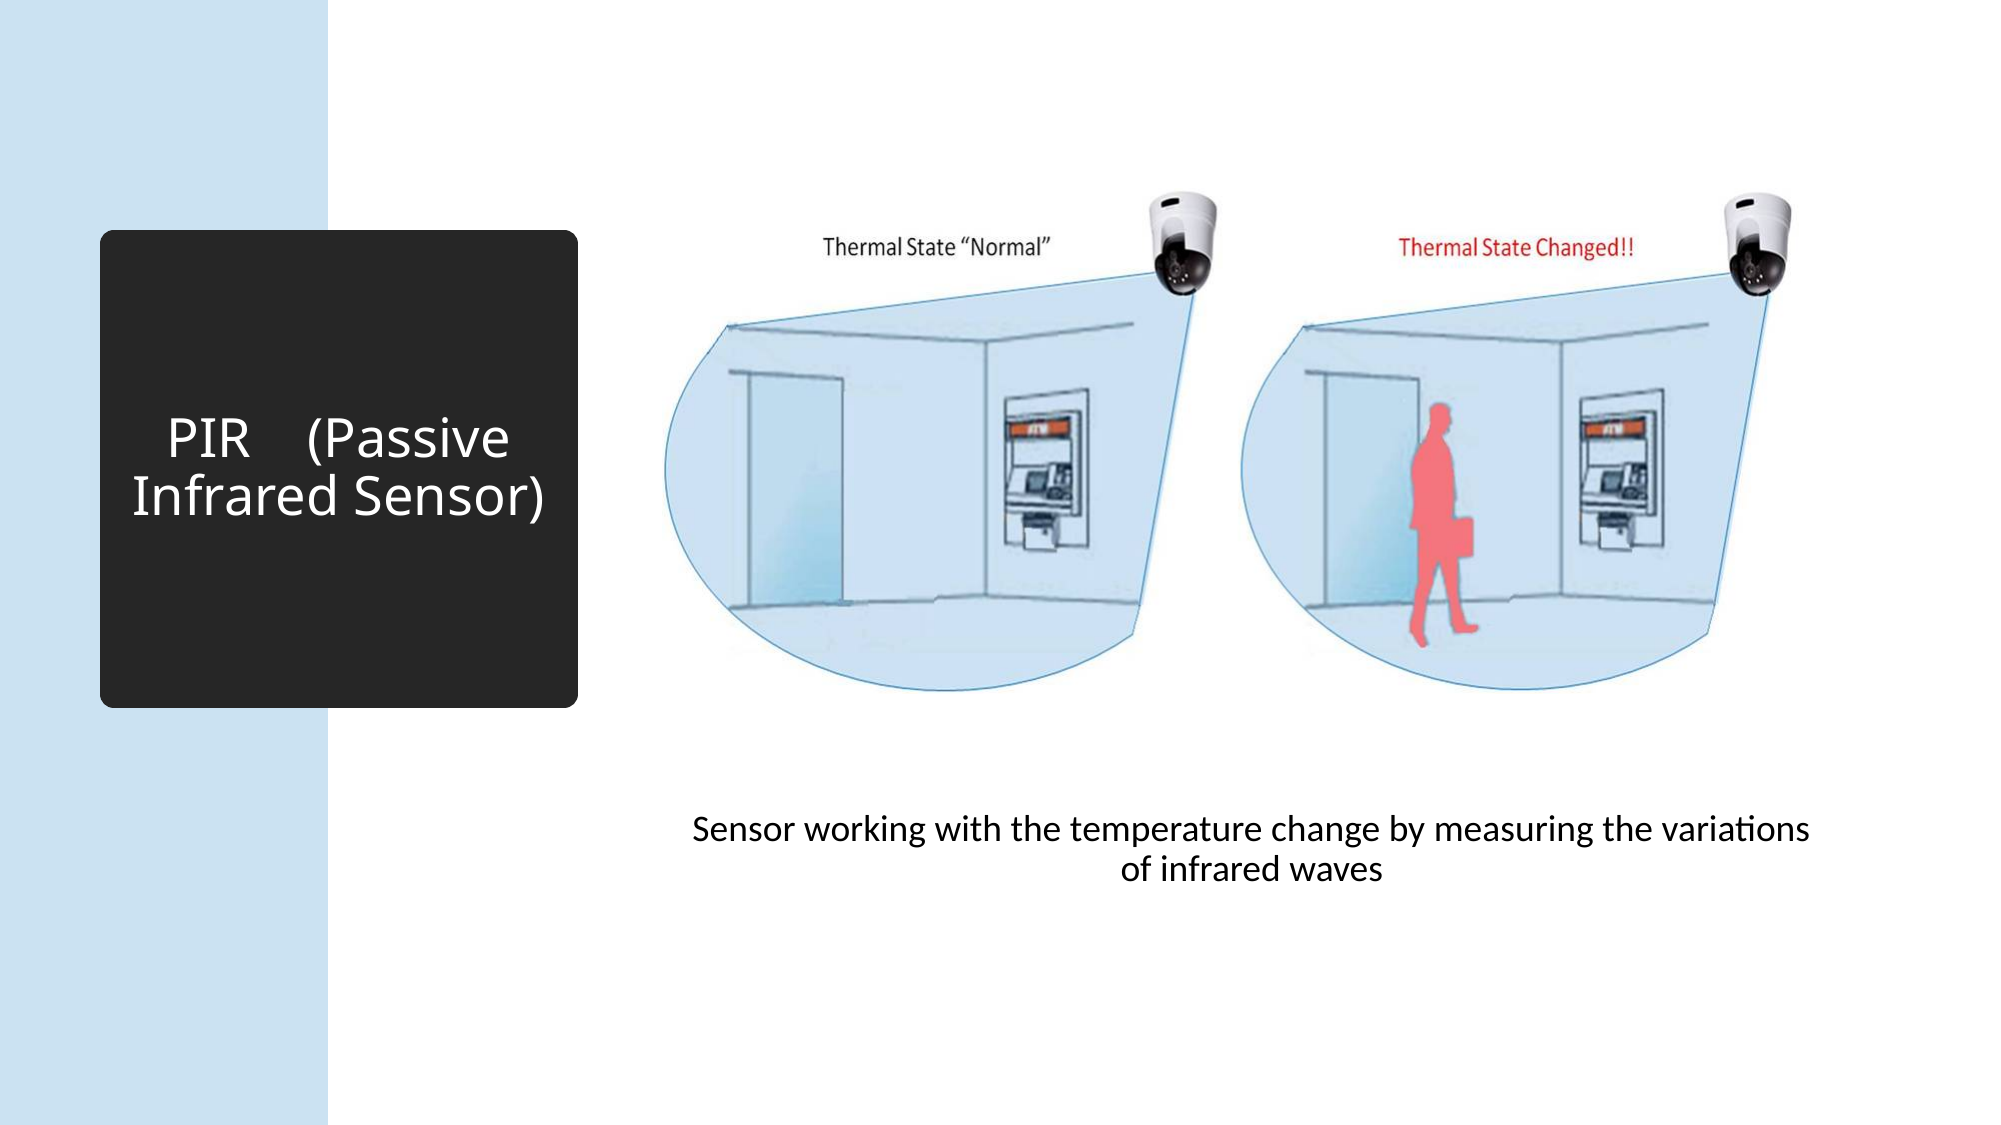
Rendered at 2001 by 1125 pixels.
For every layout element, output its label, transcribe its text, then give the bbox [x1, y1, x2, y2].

text_box [0, 0, 328, 1125]
title PIR (Passive Infrared Sensor) [113, 243, 564, 694]
picture [662, 188, 1821, 694]
list Sensor working with the temperature change by measuring the variations of infrared waves [662, 801, 1842, 1014]
